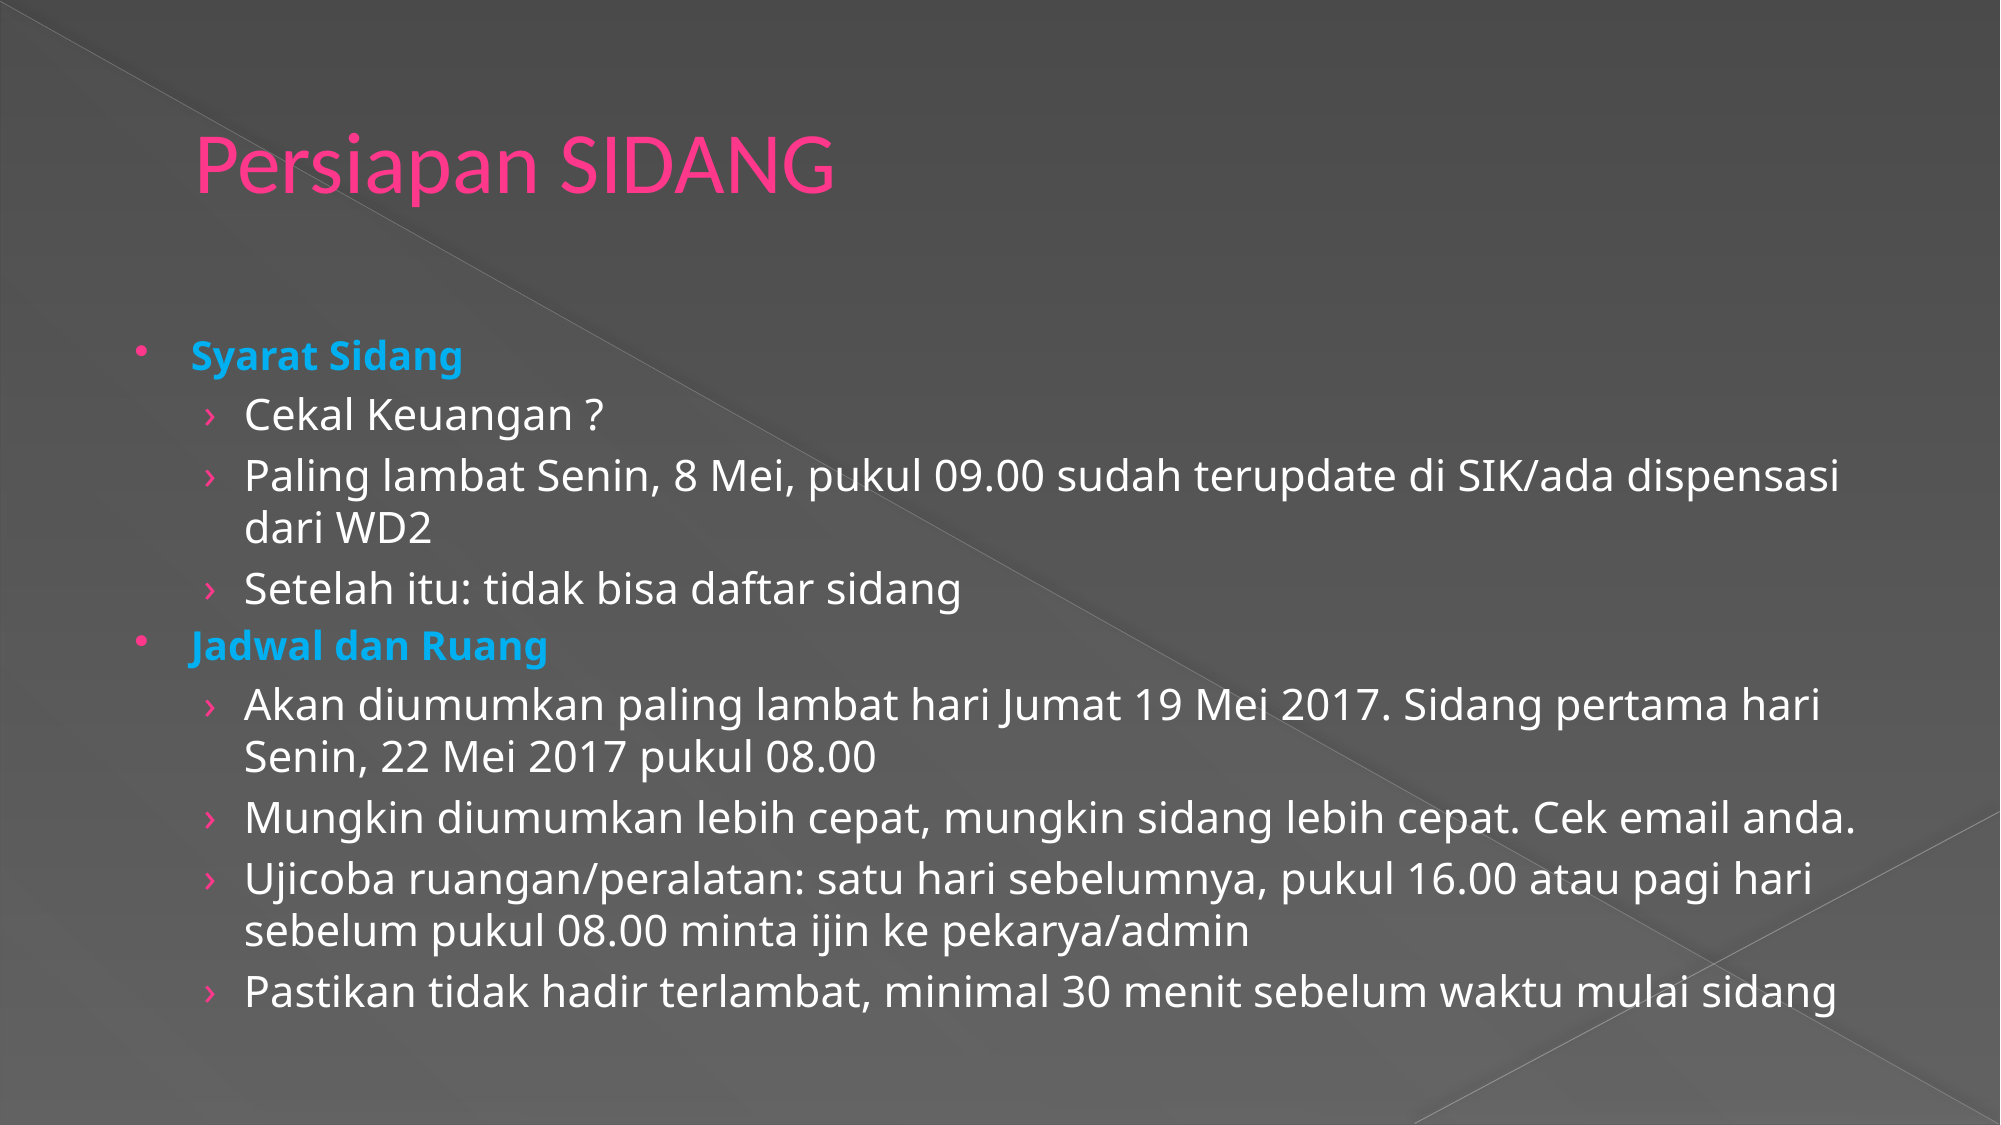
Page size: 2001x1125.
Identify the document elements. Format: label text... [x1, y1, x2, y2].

list Syarat Sidang Cekal Keuangan ? Paling lambat Senin, 8 Mei, pukul 09.00 sudah terupdate di SIK/ada dispensasi dari WD2 Setelah itu: tidak bisa daftar sidang Jadwal dan Ruang Akan diumumkan paling lambat hari Jumat 19 Mei 2017. Sidang pertama hari Senin, 22 Mei 2017 pukul 08.00 Mungkin diumumkan lebih cepat, mungkin sidang lebih cepat. Cek email anda. Ujicoba ruangan/peralatan: satu hari sebelumnya, pukul 16.00 atau pagi hari sebelum pukul 08.00 minta ijin ke pekarya/admin Pastikan tidak hadir terlambat, minimal 30 menit sebelum waktu mulai sidang [112, 323, 1888, 1099]
title Persiapan SIDANG [99, 43, 1900, 274]
